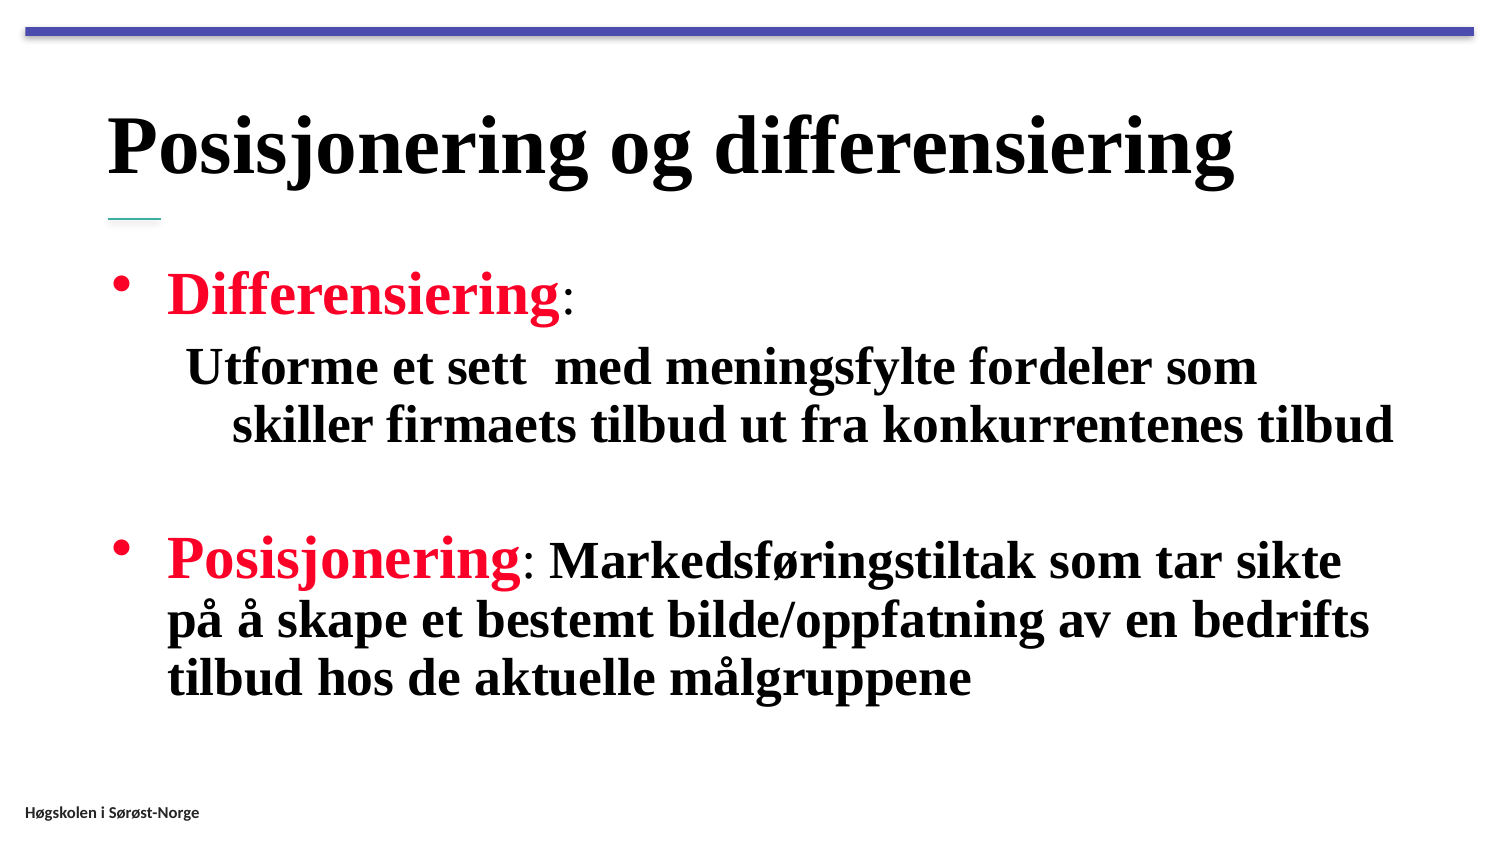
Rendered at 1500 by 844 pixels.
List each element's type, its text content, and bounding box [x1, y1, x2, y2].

list Differensiering: Utforme et sett med meningsfylte fordeler som skiller firmaets tilbud ut fra konkurrentenes tilbud Posisjonering: Markedsføringstiltak som tar sikte på å skape et bestemt bilde/oppfatning av en bedrifts tilbud hos de aktuelle målgruppene [96, 261, 1414, 730]
title Posisjonering og differensiering [107, 70, 1414, 211]
